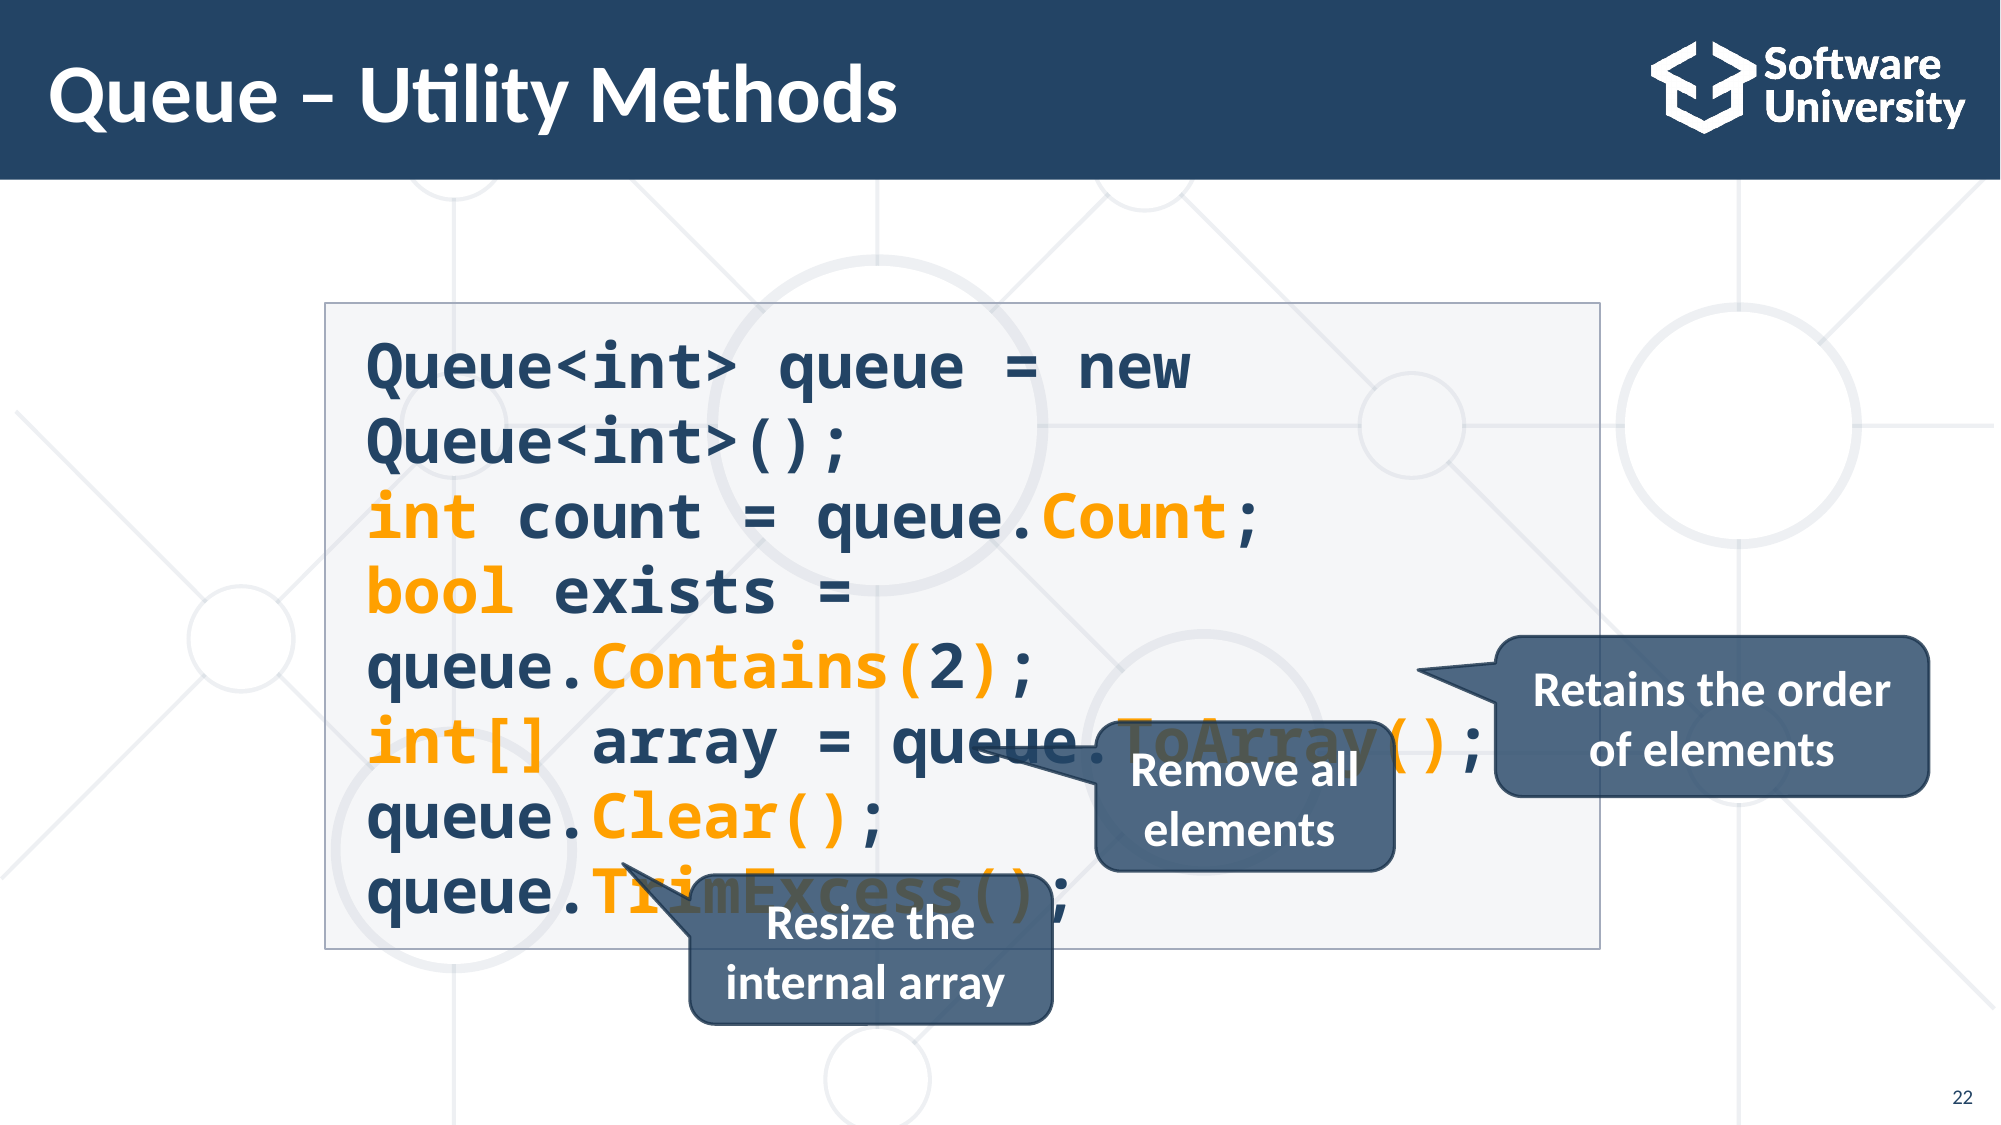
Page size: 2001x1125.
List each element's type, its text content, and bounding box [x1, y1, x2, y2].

text_box Remove all elements [971, 719, 1397, 874]
text_box Retains the order of elements [1415, 634, 1932, 799]
text_box Resize the internal array [621, 861, 1055, 1027]
picture [1651, 41, 1966, 134]
title Queue – Utility Methods [31, 16, 1625, 162]
text_box 22 [1927, 1067, 1989, 1117]
text_box Queue<int> queue = new Queue<int>(); int count = queue.Count; bool exists = queue.Contains(2); int[] array = queue.ToArray(); queue.Clear(); queue.TrimExcess(); [324, 302, 1600, 950]
